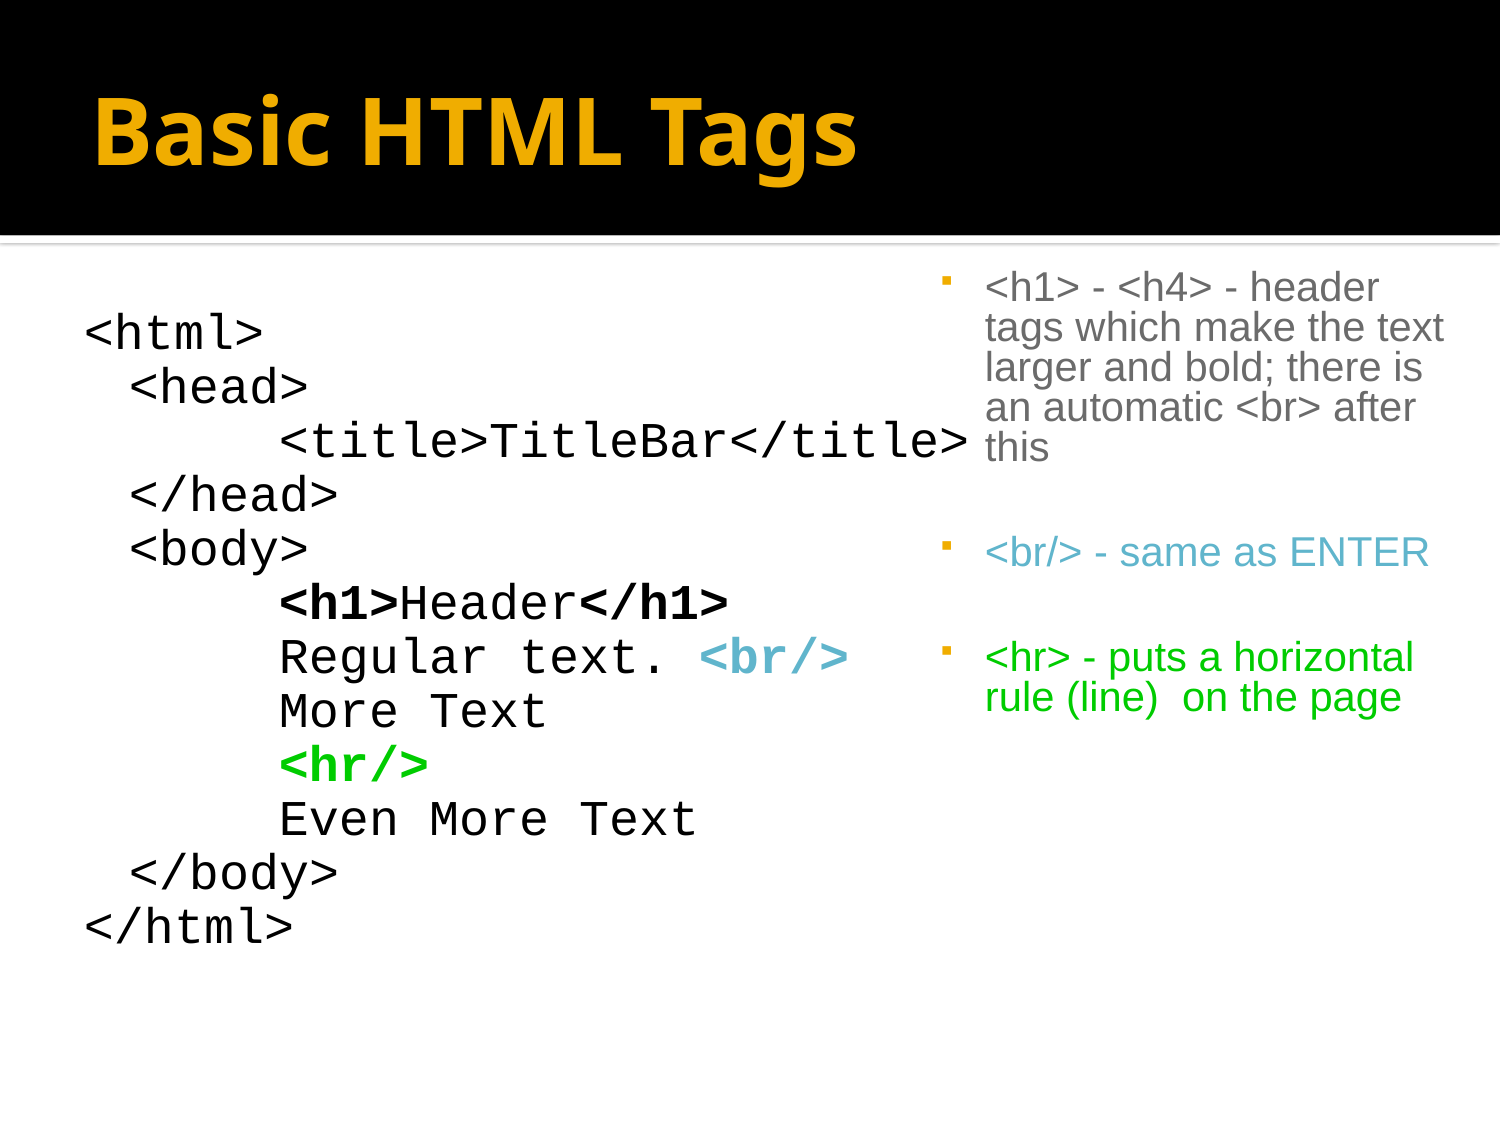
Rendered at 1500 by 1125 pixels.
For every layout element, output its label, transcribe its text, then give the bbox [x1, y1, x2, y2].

text_box <h1> - <h4> - header tags which make the text larger and bold; there is an automatic <br> after this <br/> - same as ENTER <hr> - puts a horizontal rule (line) on the page [925, 262, 1475, 1125]
list <html> <head> <title>TitleBar</title> </head> <body> <h1>Header</h1> Regular text. <br/> More Text <hr/> Even More Text </body> </html> [75, 291, 925, 1050]
title Basic HTML Tags [75, 25, 1425, 231]
